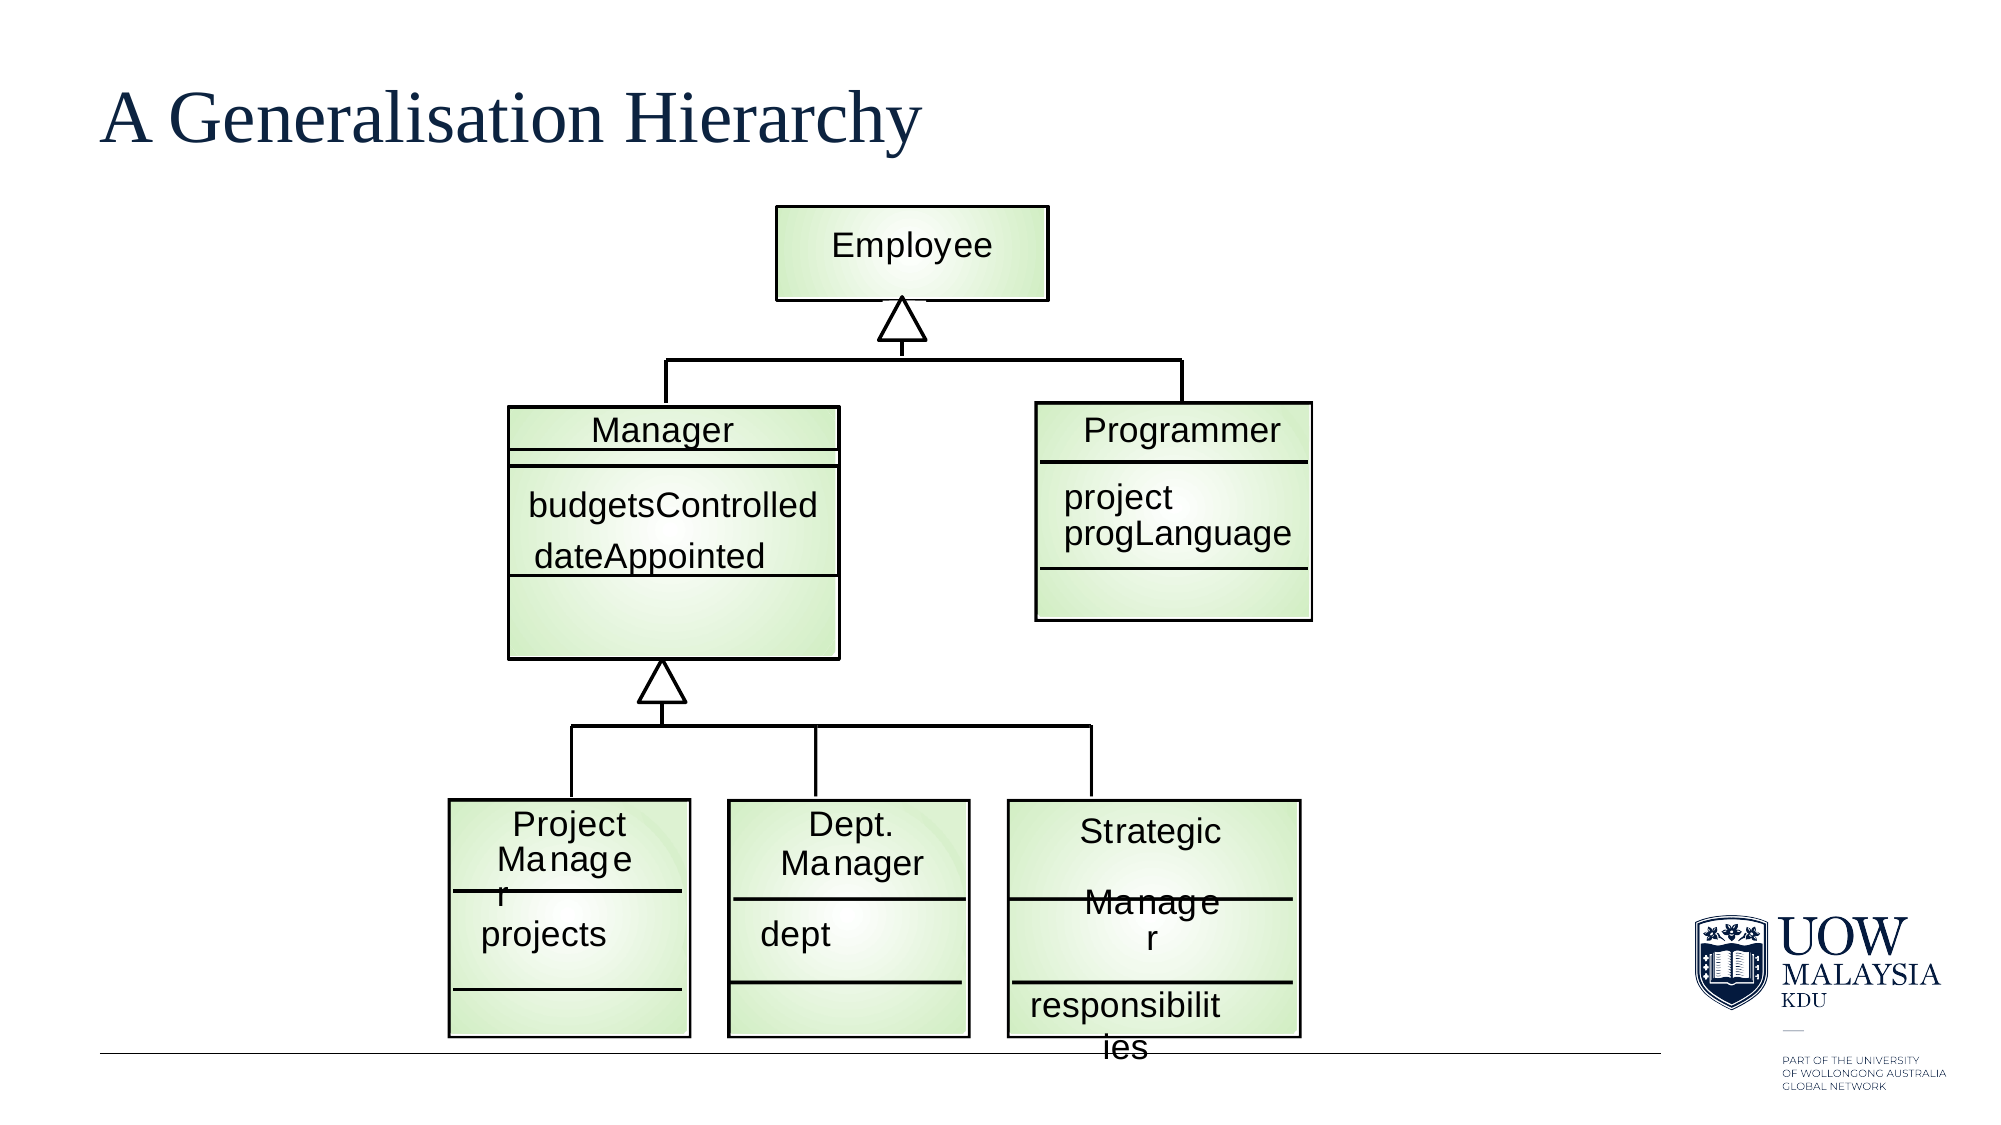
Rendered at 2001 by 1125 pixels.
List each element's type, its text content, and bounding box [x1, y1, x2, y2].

title A Generalisation Hierarchy [99, 67, 1661, 207]
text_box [447, 206, 1314, 1039]
picture [1695, 915, 1947, 1091]
